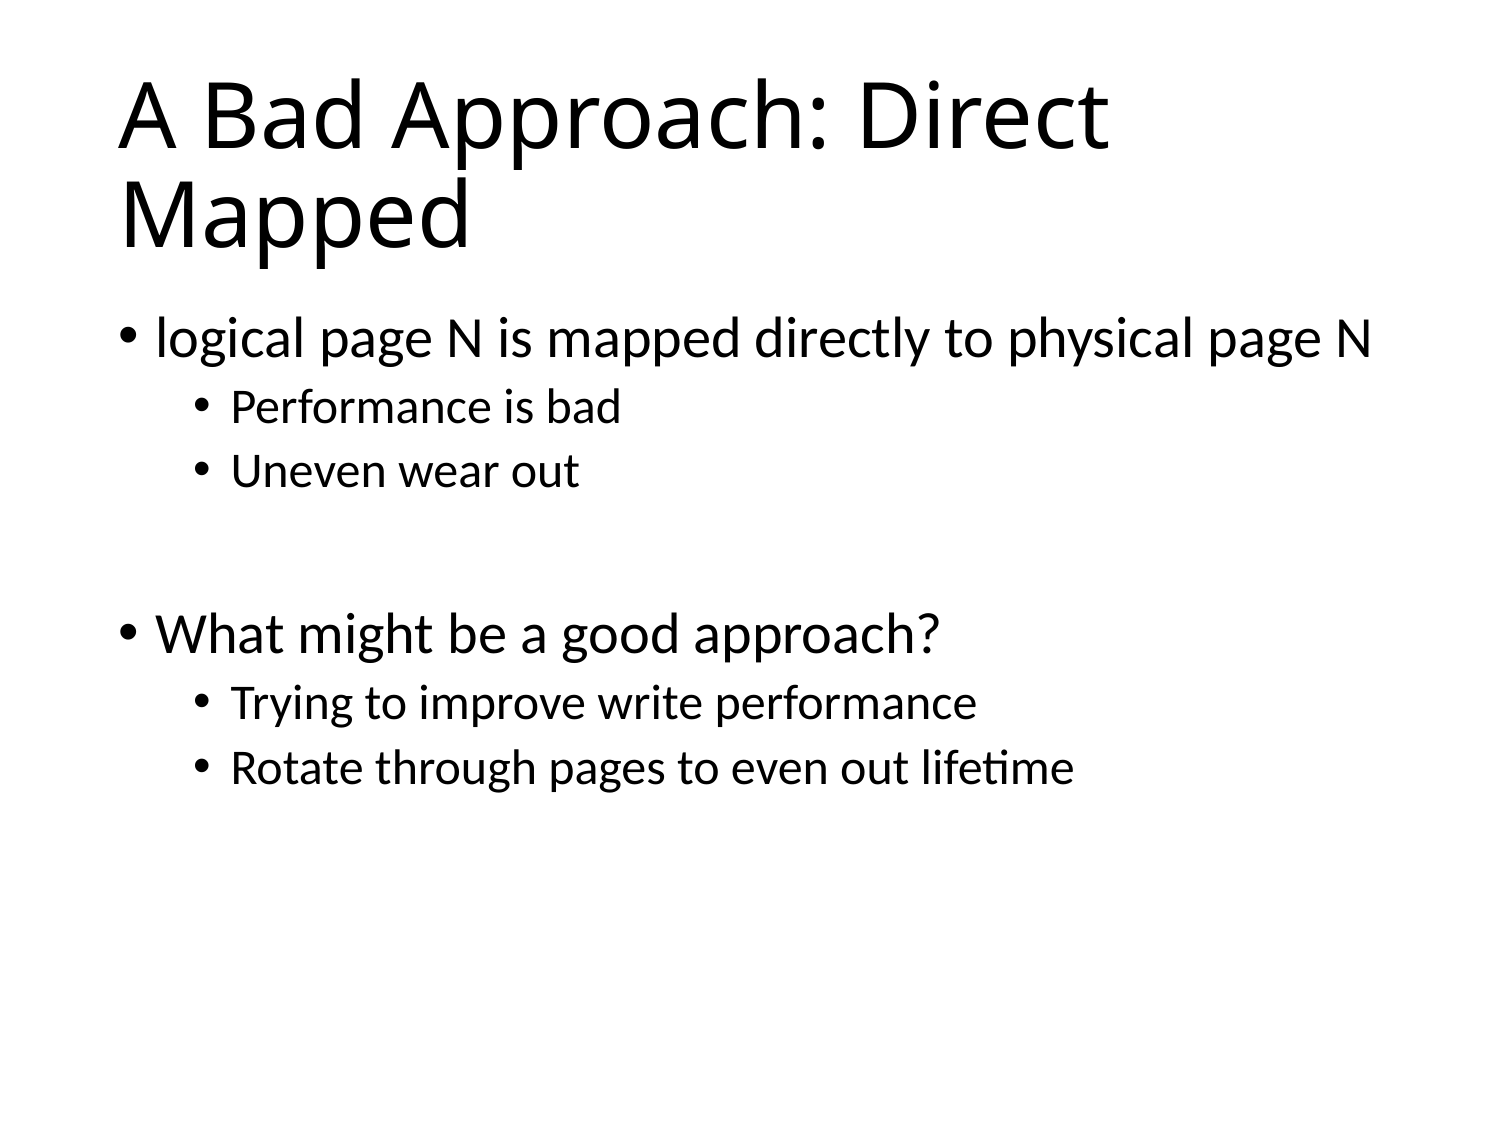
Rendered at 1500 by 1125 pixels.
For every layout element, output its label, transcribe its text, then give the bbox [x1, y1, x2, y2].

list logical page N is mapped directly to physical page N Performance is bad Uneven wear out What might be a good approach? Trying to improve write performance Rotate through pages to even out lifetime [103, 299, 1397, 1014]
title A Bad Approach: Direct Mapped [103, 59, 1397, 278]
